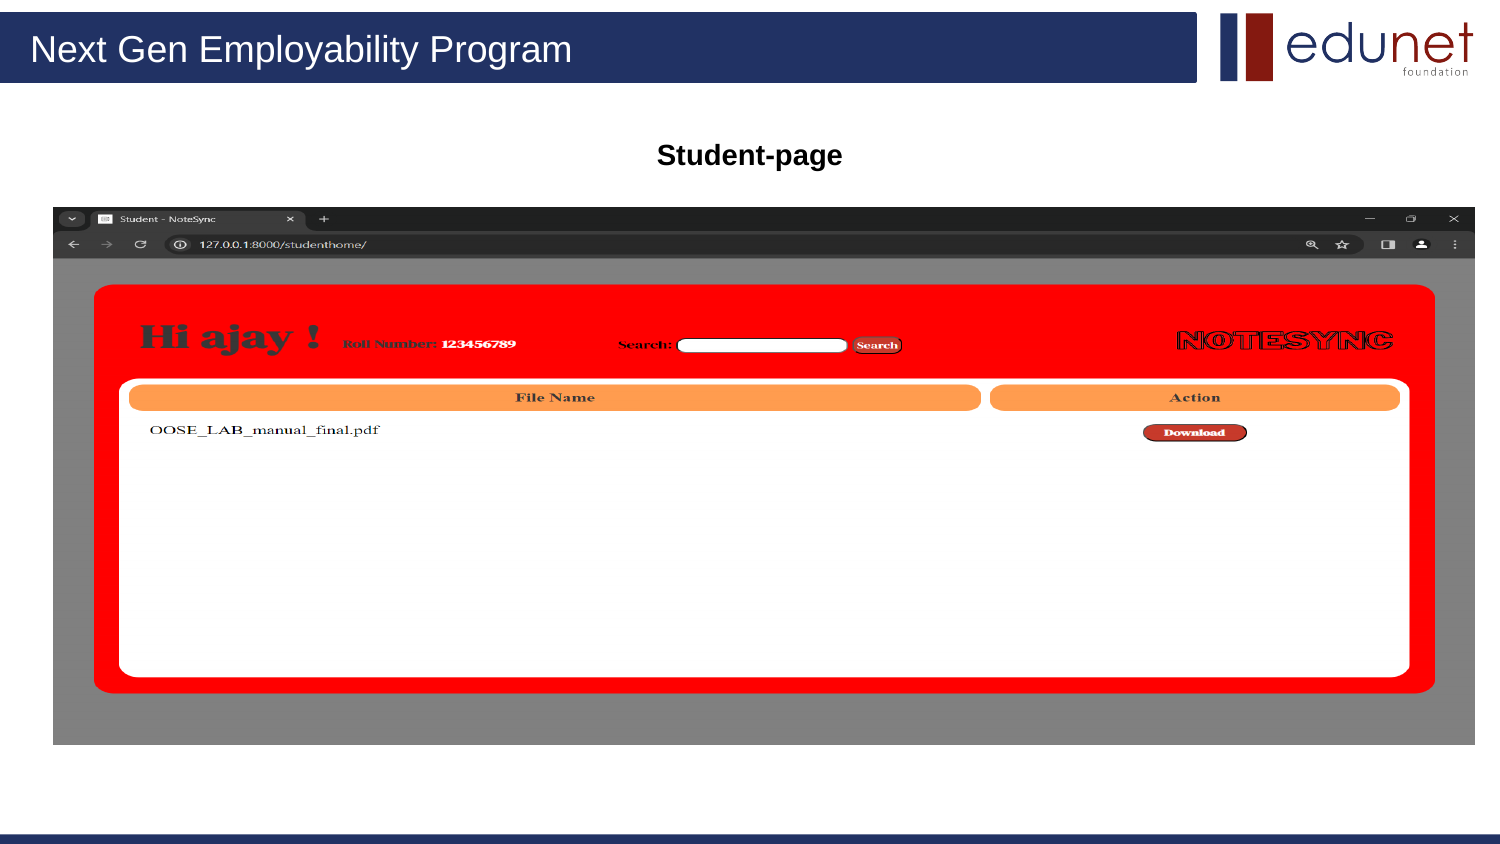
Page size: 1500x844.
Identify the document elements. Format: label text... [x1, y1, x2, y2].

picture [1279, 14, 1482, 83]
title Student-page [103, 98, 1397, 206]
picture [53, 207, 1475, 746]
